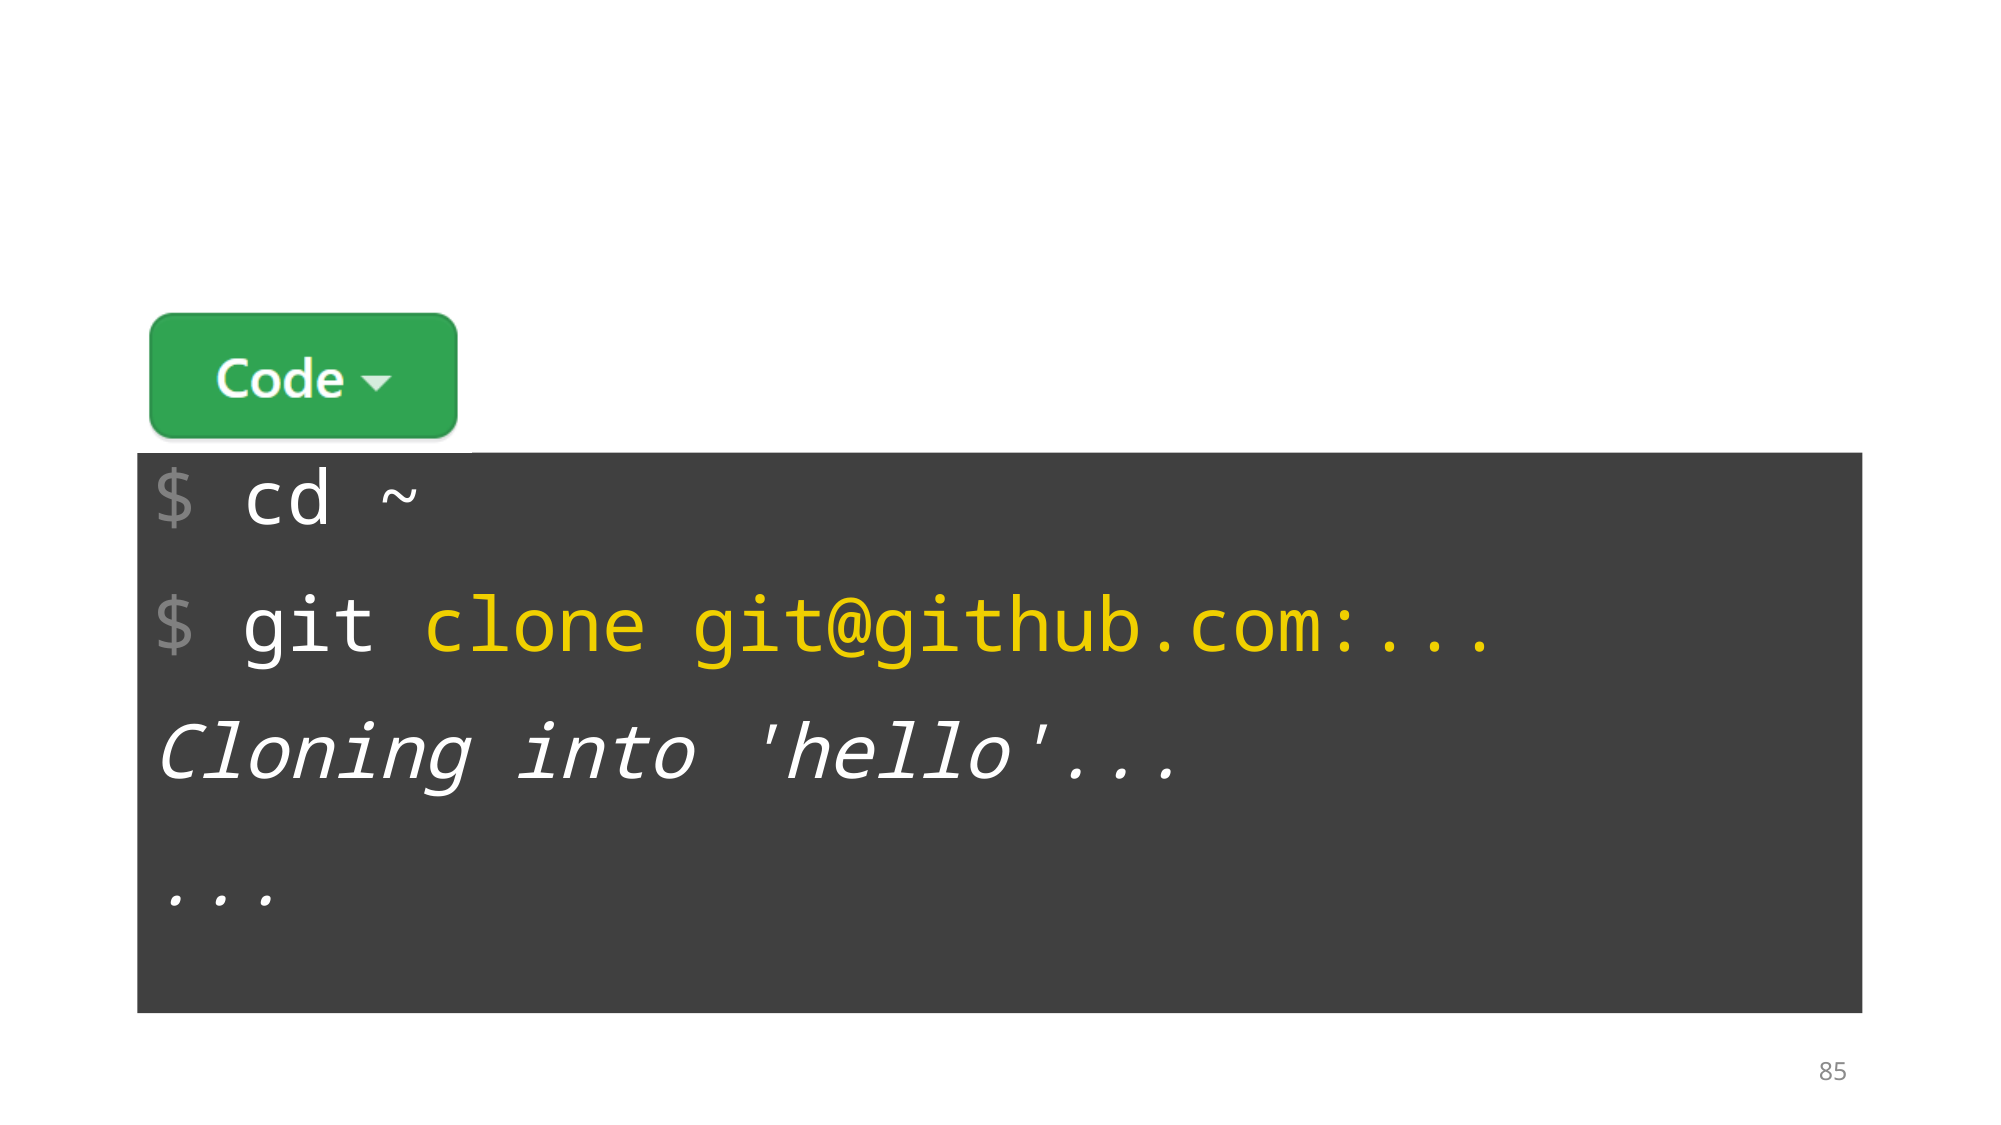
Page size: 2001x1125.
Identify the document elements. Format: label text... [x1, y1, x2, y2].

picture [137, 299, 472, 453]
list $ cd ~ $ git clone git@github.com:... Cloning into 'hello'... ... [137, 452, 1863, 1014]
slide_number 85 [1412, 1042, 1863, 1103]
